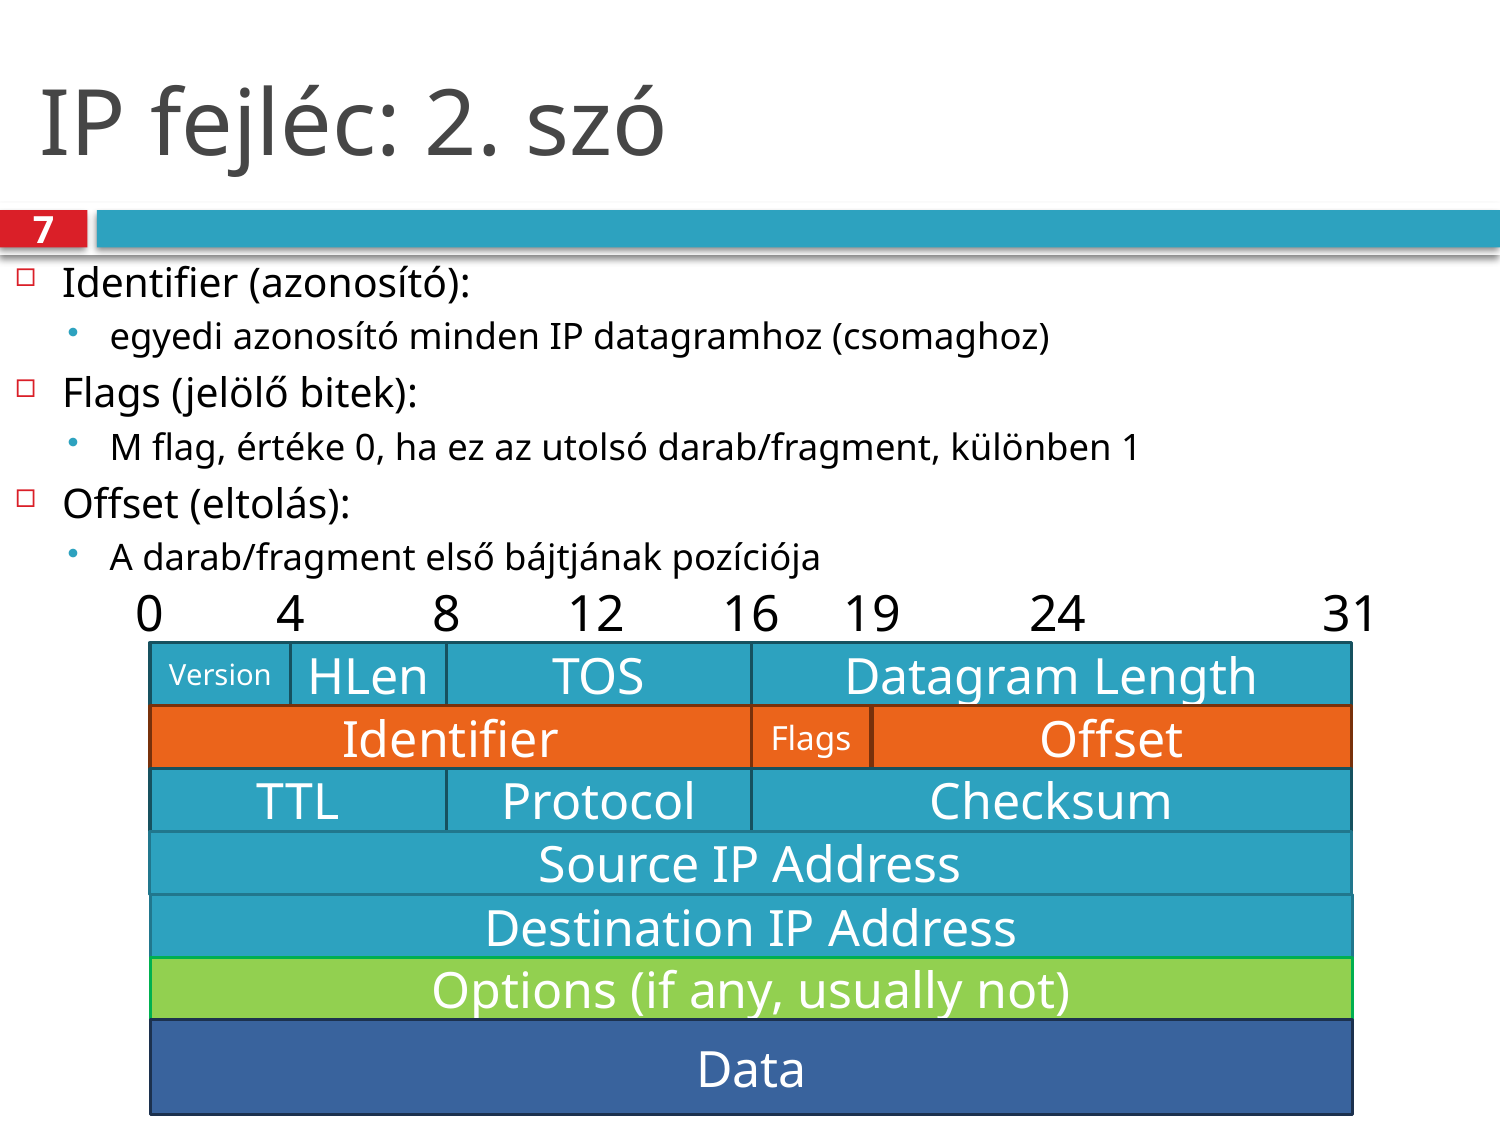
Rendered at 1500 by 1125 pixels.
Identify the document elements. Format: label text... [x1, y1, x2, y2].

text_box Options (if any, usually not) [149, 956, 1354, 1018]
text_box 16 [701, 561, 802, 663]
text_box Offset [870, 704, 1353, 767]
text_box TTL [148, 767, 445, 830]
text_box Identifier [148, 704, 750, 767]
text_box 31 [1301, 561, 1402, 663]
text_box 8 [396, 561, 497, 663]
text_box HLen [289, 641, 445, 704]
text_box 0 [99, 561, 201, 663]
title IP fejléc: 2. szó [24, 37, 1475, 200]
text_box Destination IP Address [149, 893, 1354, 956]
text_box Source IP Address [148, 830, 1353, 896]
text_box Version [148, 641, 289, 704]
text_box Data [149, 1018, 1354, 1116]
text_box Flags [750, 704, 870, 767]
text_box 24 [1007, 561, 1108, 663]
list Identifier (azonosító): egyedi azonosító minden IP datagramhoz (csomaghoz) Flags (jelölő bitek): M flag, értéke 0, ha ez az utolsó darab/fragment, különben 1 Offset (eltolás): A darab/fragment első bájtjának pozíciója [0, 248, 1500, 587]
text_box Datagram Length [750, 641, 1353, 704]
text_box TOS [445, 641, 750, 704]
text_box Protocol [445, 767, 750, 830]
text_box Checksum [750, 767, 1353, 830]
slide_number 7 [0, 206, 88, 248]
text_box 19 [821, 561, 923, 663]
text_box 4 [240, 561, 341, 663]
text_box 12 [545, 561, 647, 663]
